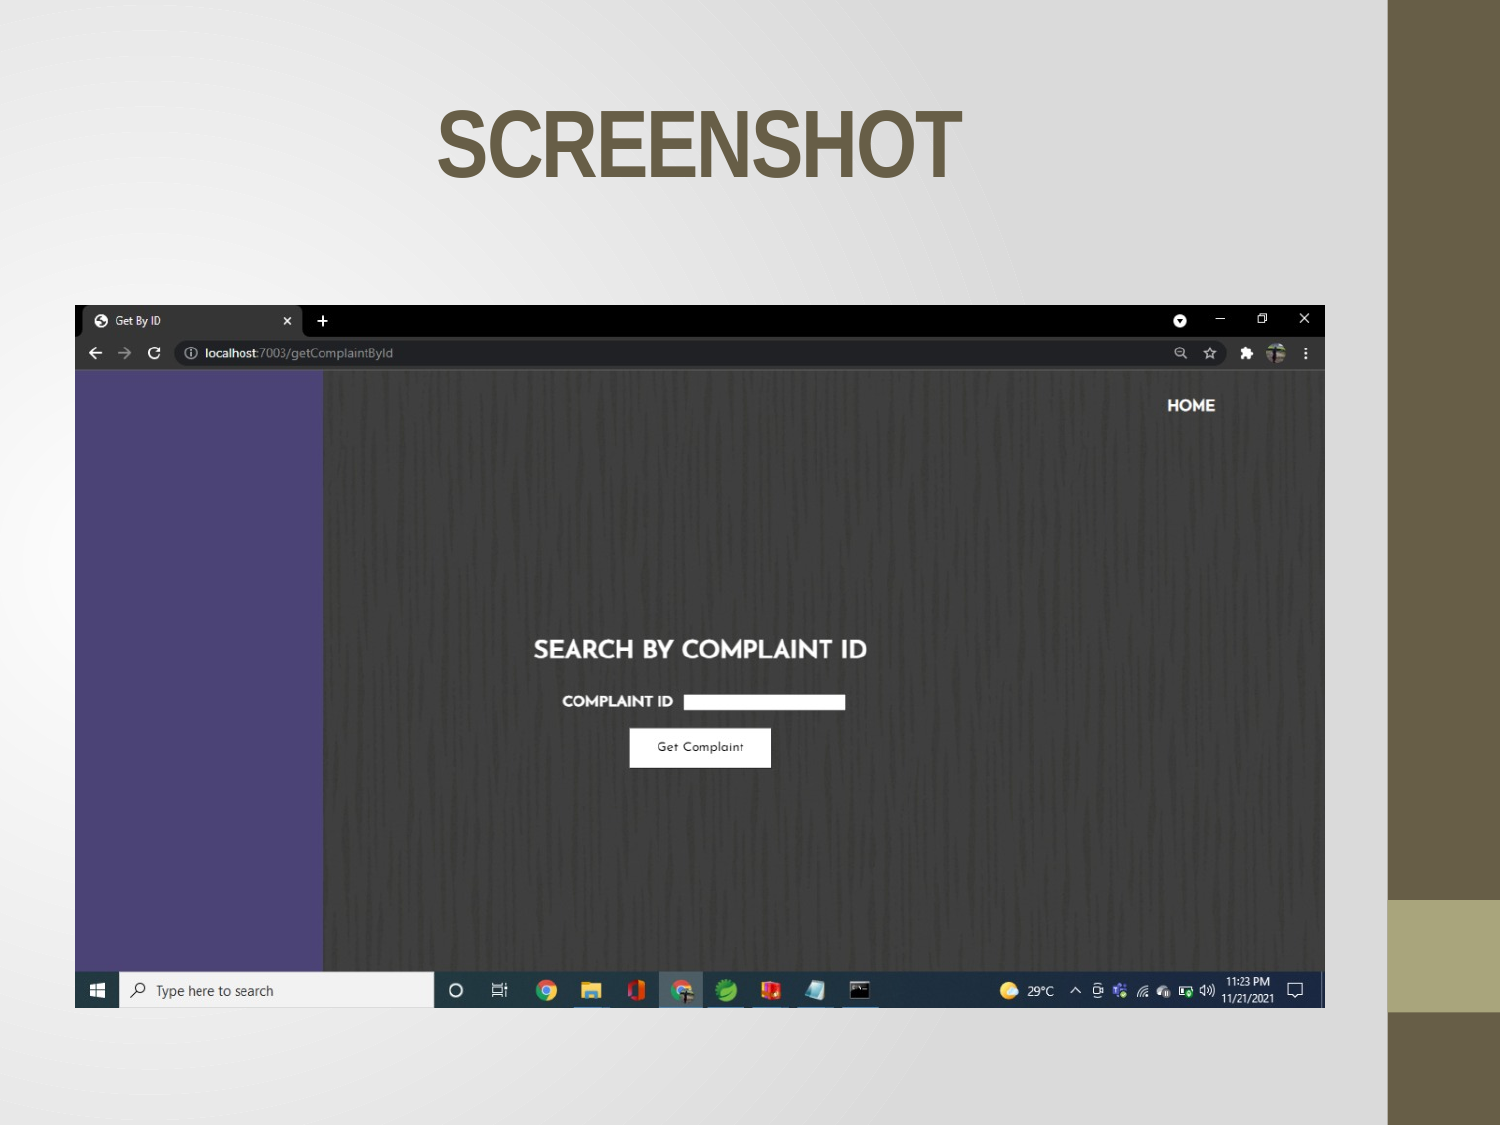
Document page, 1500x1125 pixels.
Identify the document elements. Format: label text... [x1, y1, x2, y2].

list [74, 304, 1326, 1008]
title SCREENSHOT [75, 45, 1325, 233]
